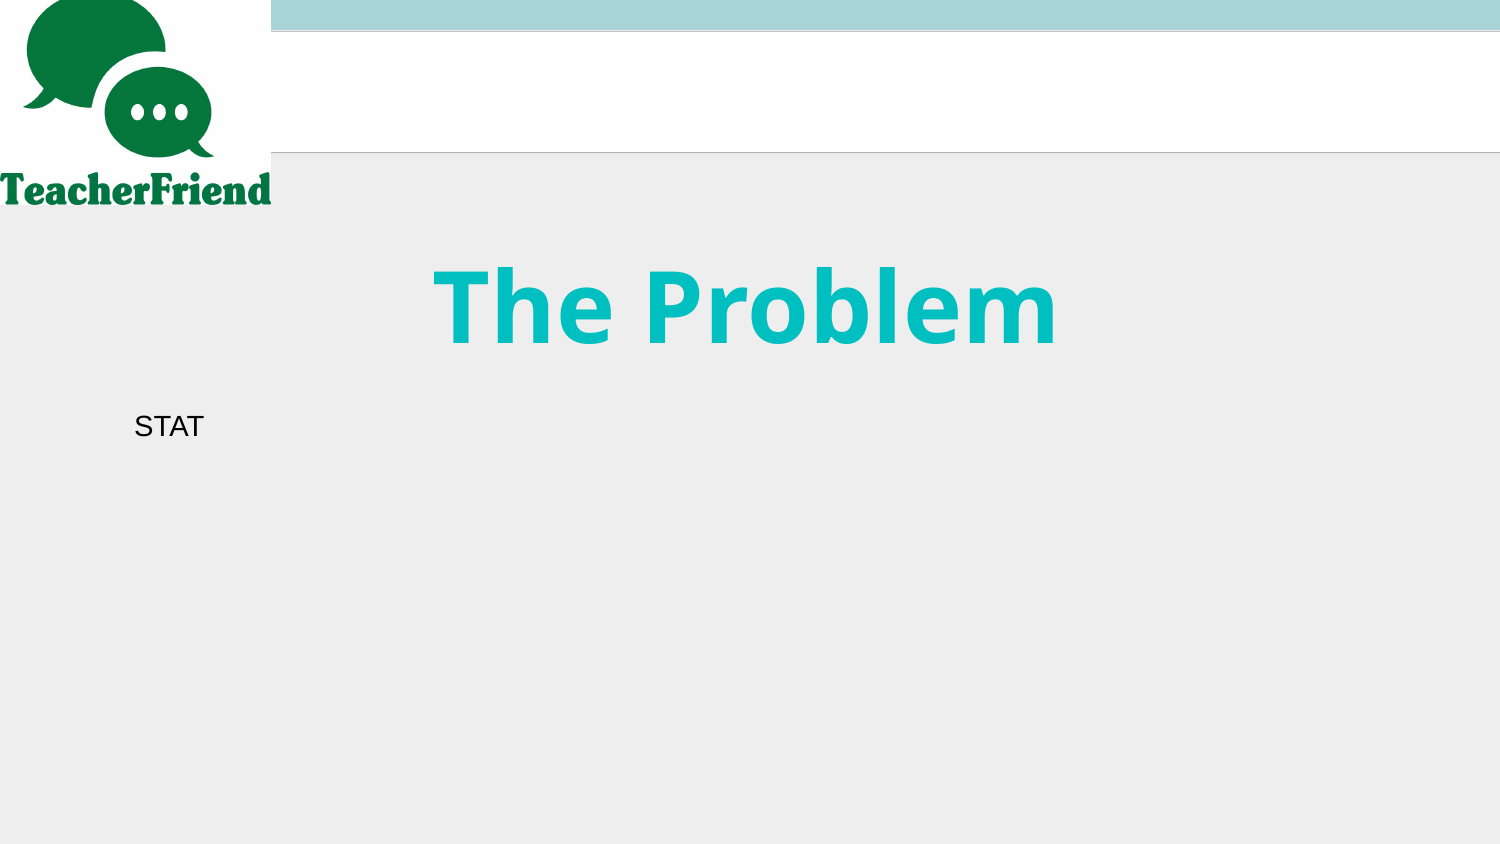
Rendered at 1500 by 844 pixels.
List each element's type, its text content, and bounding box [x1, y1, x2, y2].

text_box STAT [119, 392, 1327, 764]
picture [0, 0, 1500, 205]
text_box The Problem [417, 228, 1090, 391]
